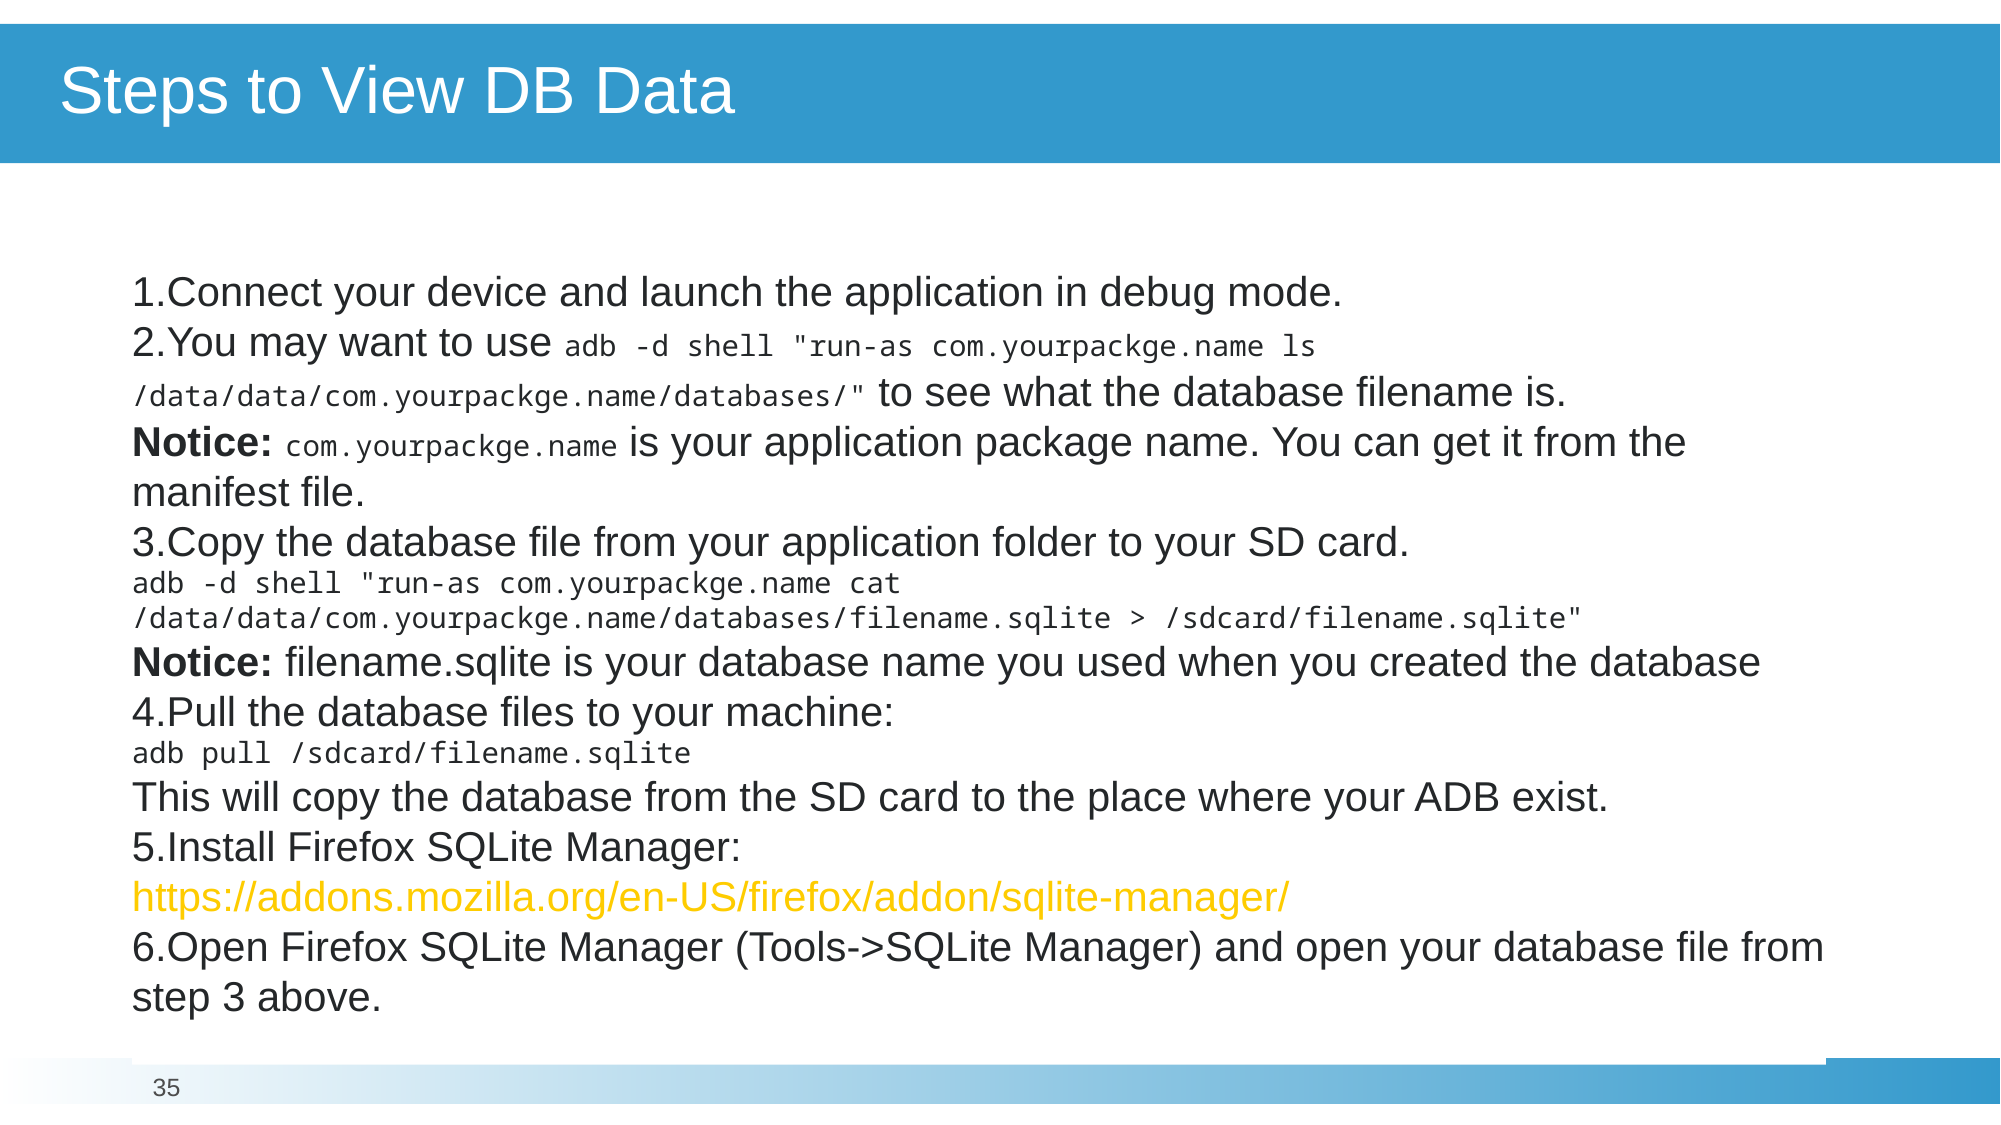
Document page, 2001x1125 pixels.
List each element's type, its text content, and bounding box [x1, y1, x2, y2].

list Connect your device and launch the application in debug mode. You may want to use adb -d shell "run-as com.yourpackge.name ls /data/data/com.yourpackge.name/databases/" to see what the database filename is. Notice: com.yourpackge.name is your application package name. You can get it from the manifest file. Copy the database file from your application folder to your SD card. adb -d shell "run-as com.yourpackge.name cat /data/data/com.yourpackge.name/databases/filename.sqlite > /sdcard/filename.sqlite" Notice: filename.sqlite is your database name you used when you created the database Pull the database files to your machine: adb pull /sdcard/filename.sqlite This will copy the database from the SD card to the place where your ADB exist. Install Firefox SQLite Manager: https://addons.mozilla.org/en-US/firefox/addon/sqlite-manager/ Open Firefox SQLite Manager (Tools->SQLite Manager) and open your database file from step 3 above. [131, 174, 1826, 1065]
title Steps to View DB Data [0, 23, 2000, 164]
slide_number 35 [60, 1074, 273, 1122]
